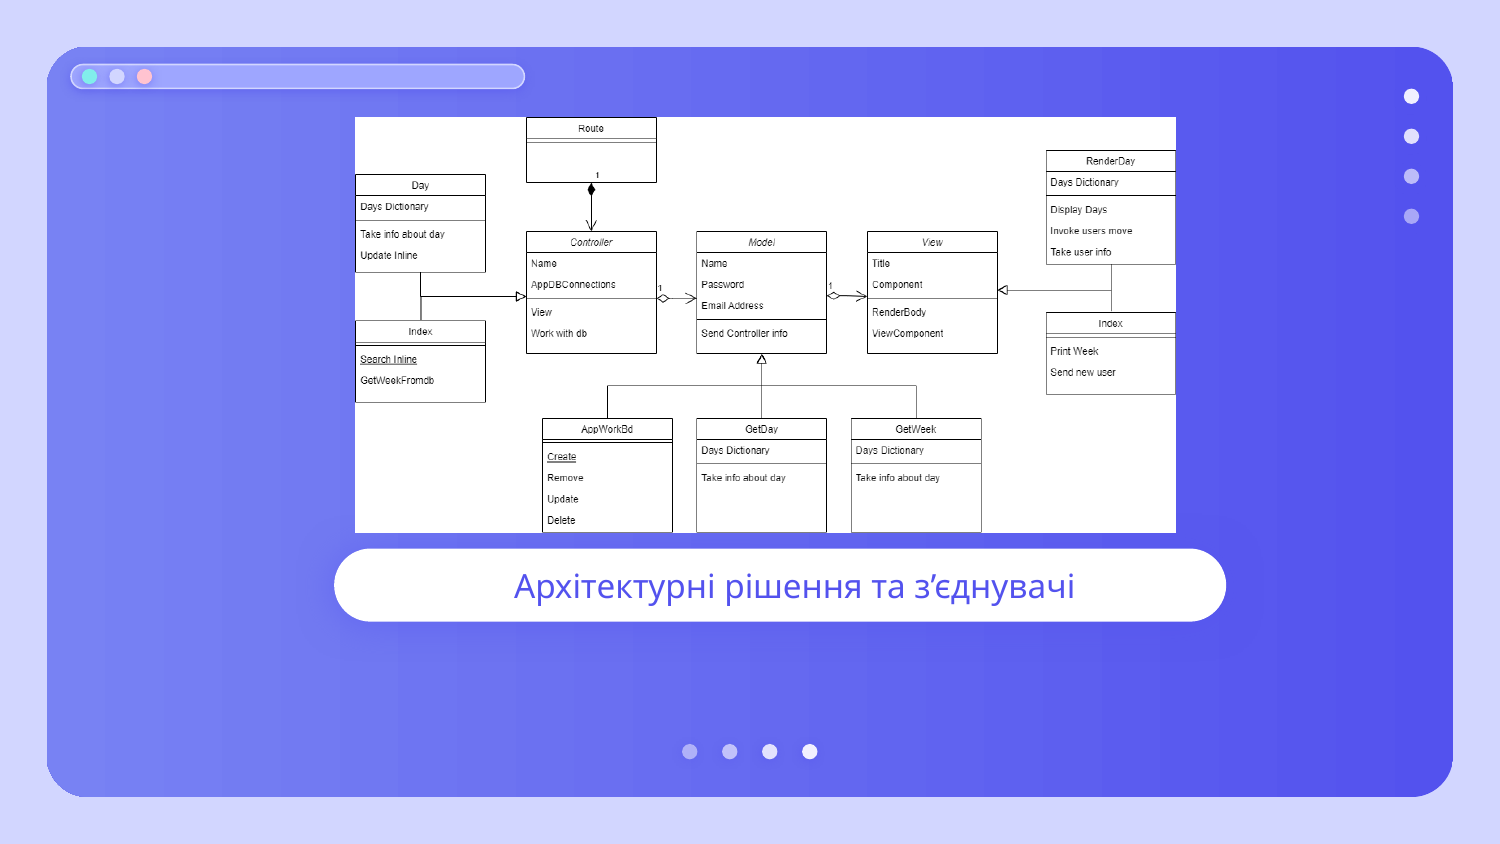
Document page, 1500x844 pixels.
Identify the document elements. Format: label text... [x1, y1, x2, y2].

subtitle Архітектурні рішення та з’єднувачі [389, 568, 1201, 602]
picture [355, 117, 1176, 533]
text_box [334, 549, 1226, 621]
